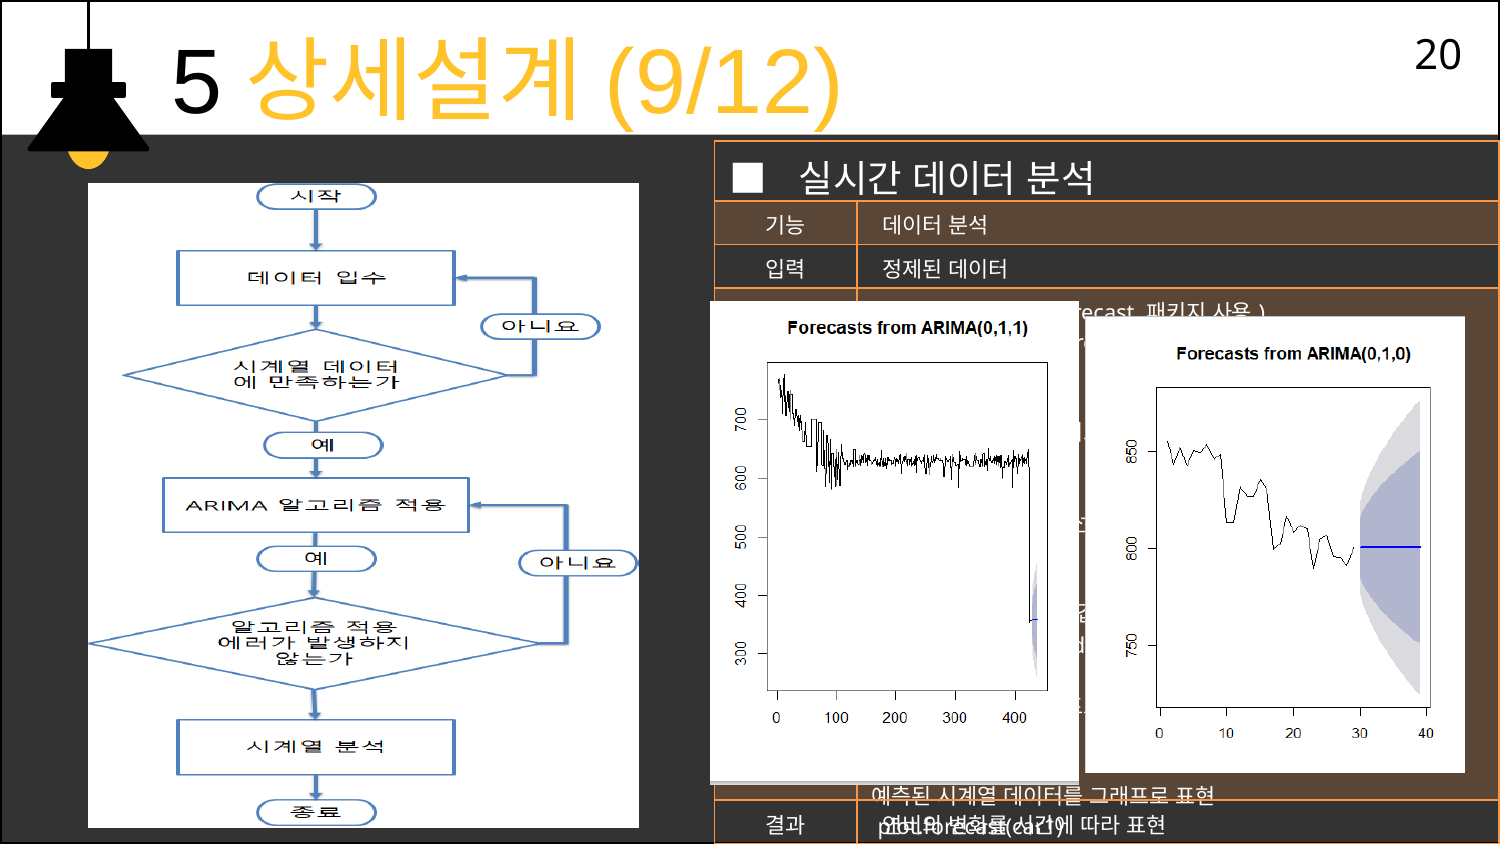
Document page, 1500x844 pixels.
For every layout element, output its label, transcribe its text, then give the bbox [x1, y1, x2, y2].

picture [88, 183, 639, 828]
table_cell 데이터 분석 [858, 202, 1498, 244]
text_box 5상세설계(9/12) [157, 14, 860, 140]
table_cell 알고리즘 [715, 794, 856, 799]
text_box 20 [1399, 20, 1500, 85]
table_cell 연비의 변화를 시간에 따라 표현 [858, 801, 1498, 843]
picture [1084, 316, 1466, 773]
table_cell 기능 [715, 202, 856, 244]
table_cell ARIMA-알고리즘 (forecast 패키지 사용) install.packages(“forecast”) library(forecast) 데이터를 시계열 데이터로 변환 ts(data, frequency = n, start = c()) 최적의 ARIMA 모형 선택 Auto.arima(data) ARIMA 모형으로 미래값 예측 Forecast.Arima(fittedData, h= 미래예측수) 시계열 데이터를 그래프로 표현 plot.ts(car) 예측된 시계열 데이터를 그래프로 표현 plot.forecast(car1) [858, 289, 1498, 799]
table_header ■ 실시간 데이터 분석 [715, 142, 1498, 200]
table_cell 알고리즘 [715, 289, 856, 299]
table_cell 결과 [715, 801, 856, 843]
picture [709, 301, 1080, 785]
table_cell 정제된 데이터 [858, 245, 1498, 287]
text_box [0, 0, 1500, 844]
table_cell 입력 [715, 245, 856, 287]
